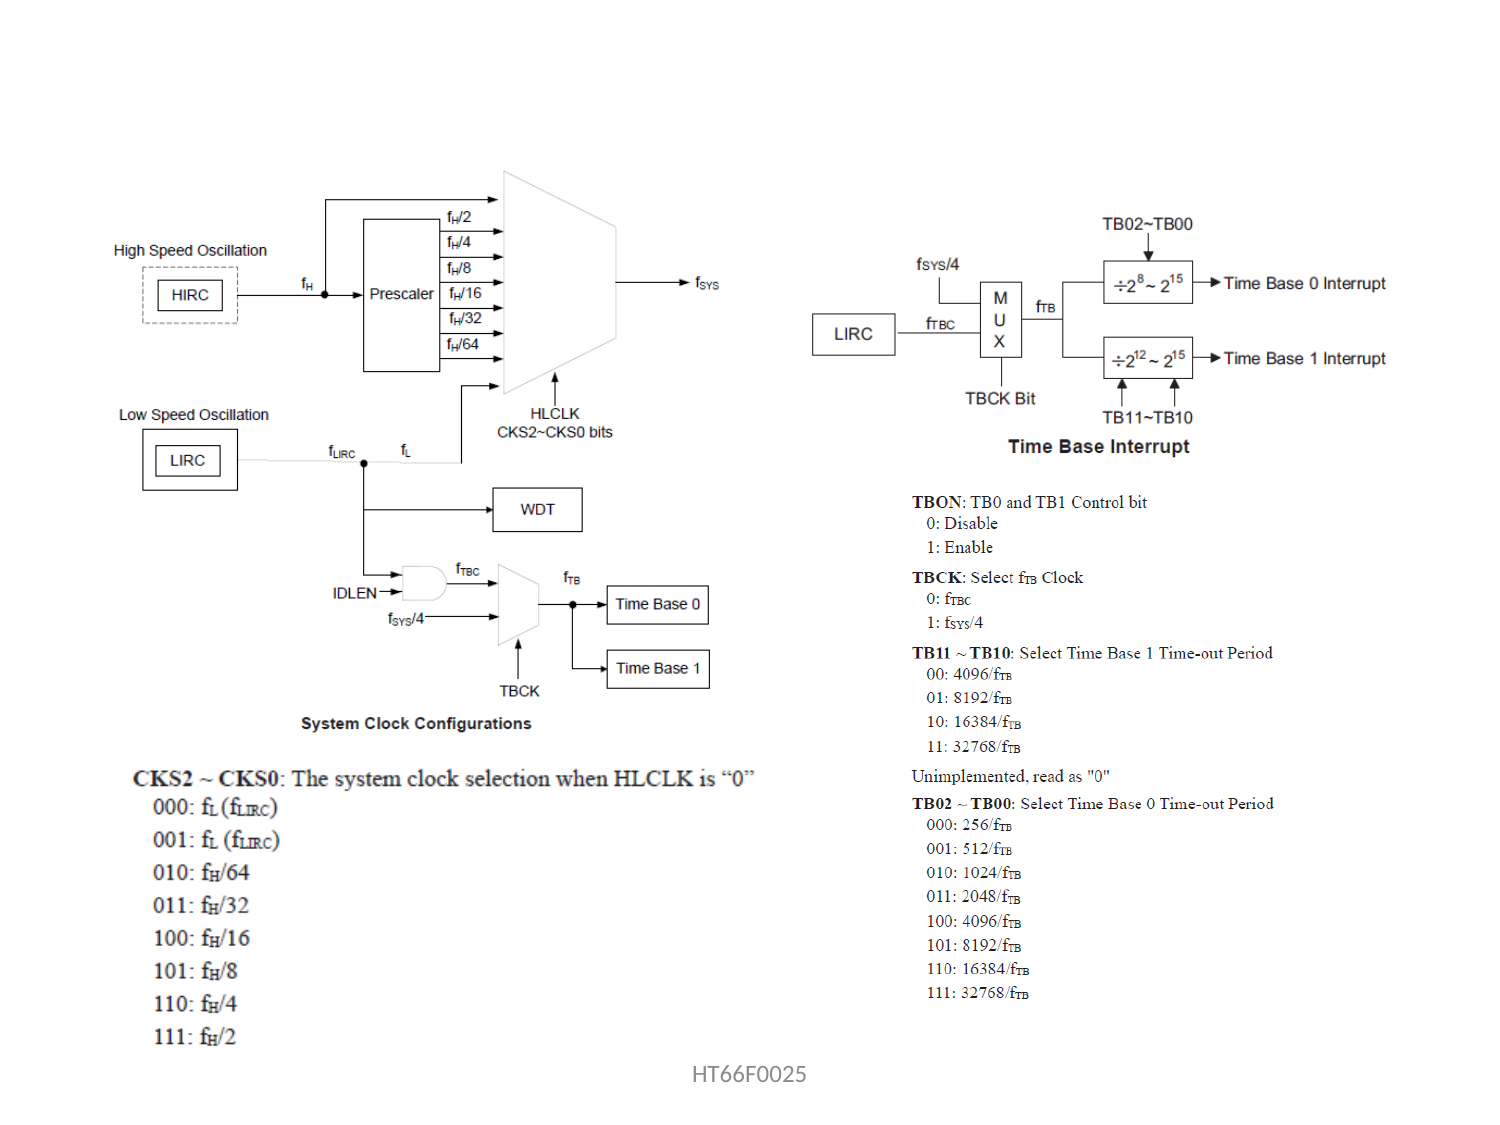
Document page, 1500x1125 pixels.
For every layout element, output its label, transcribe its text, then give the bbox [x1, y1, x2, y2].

picture [123, 762, 776, 1058]
picture [100, 160, 735, 740]
footer HT66F0025 [512, 1042, 988, 1103]
picture [808, 195, 1400, 470]
picture [903, 491, 1289, 1016]
